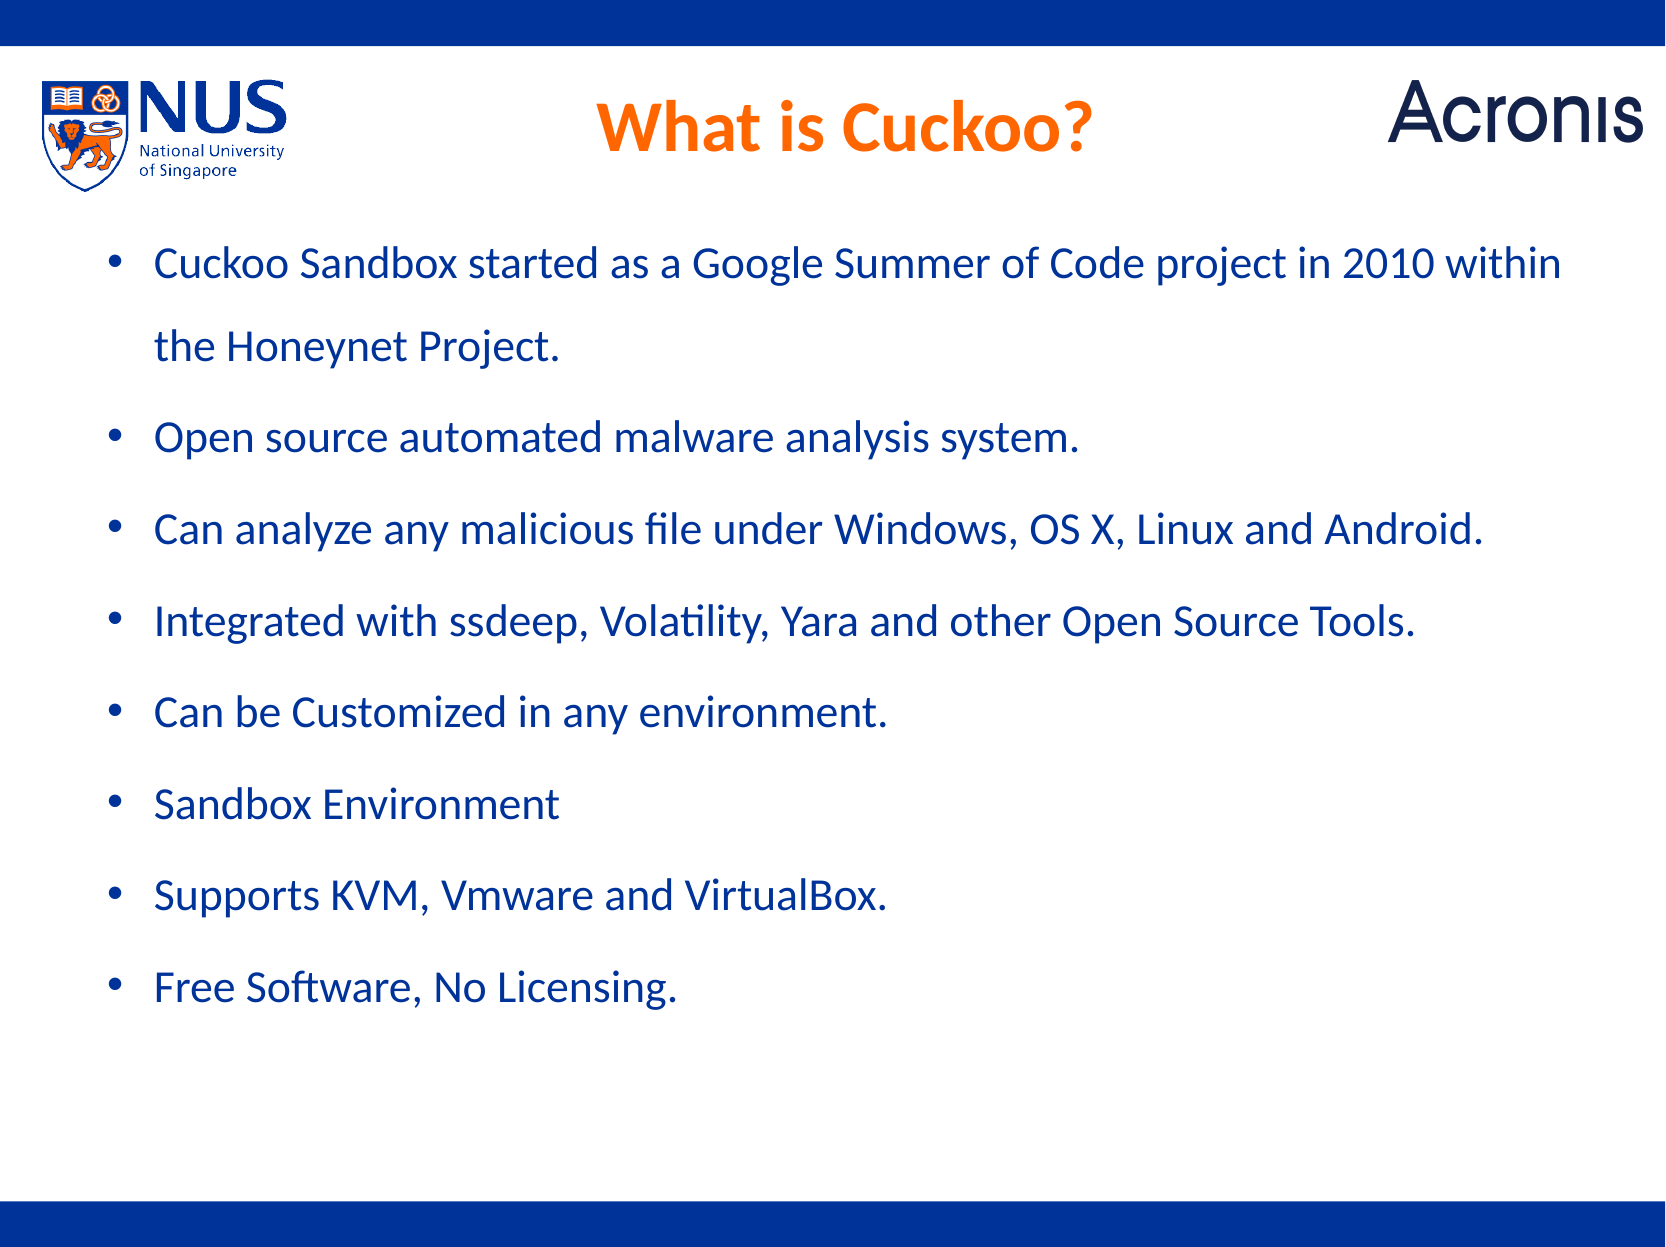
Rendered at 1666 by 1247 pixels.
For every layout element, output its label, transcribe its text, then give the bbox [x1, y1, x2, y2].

title What is Cuckoo? [321, 59, 1371, 185]
picture [1382, 53, 1649, 168]
picture [32, 69, 298, 200]
list Cuckoo Sandbox started as a Google Summer of Code project in 2010 within the Honeynet Project. Open source automated malware analysis system. Can analyze any malicious file under Windows, OS X, Linux and Android. Integrated with ssdeep, Volatility, Yara and other Open Source Tools. Can be Customized in any environment. Sandbox Environment Supports KVM, Vmware and VirtualBox. Free Software, No Licensing. [90, 197, 1633, 1211]
